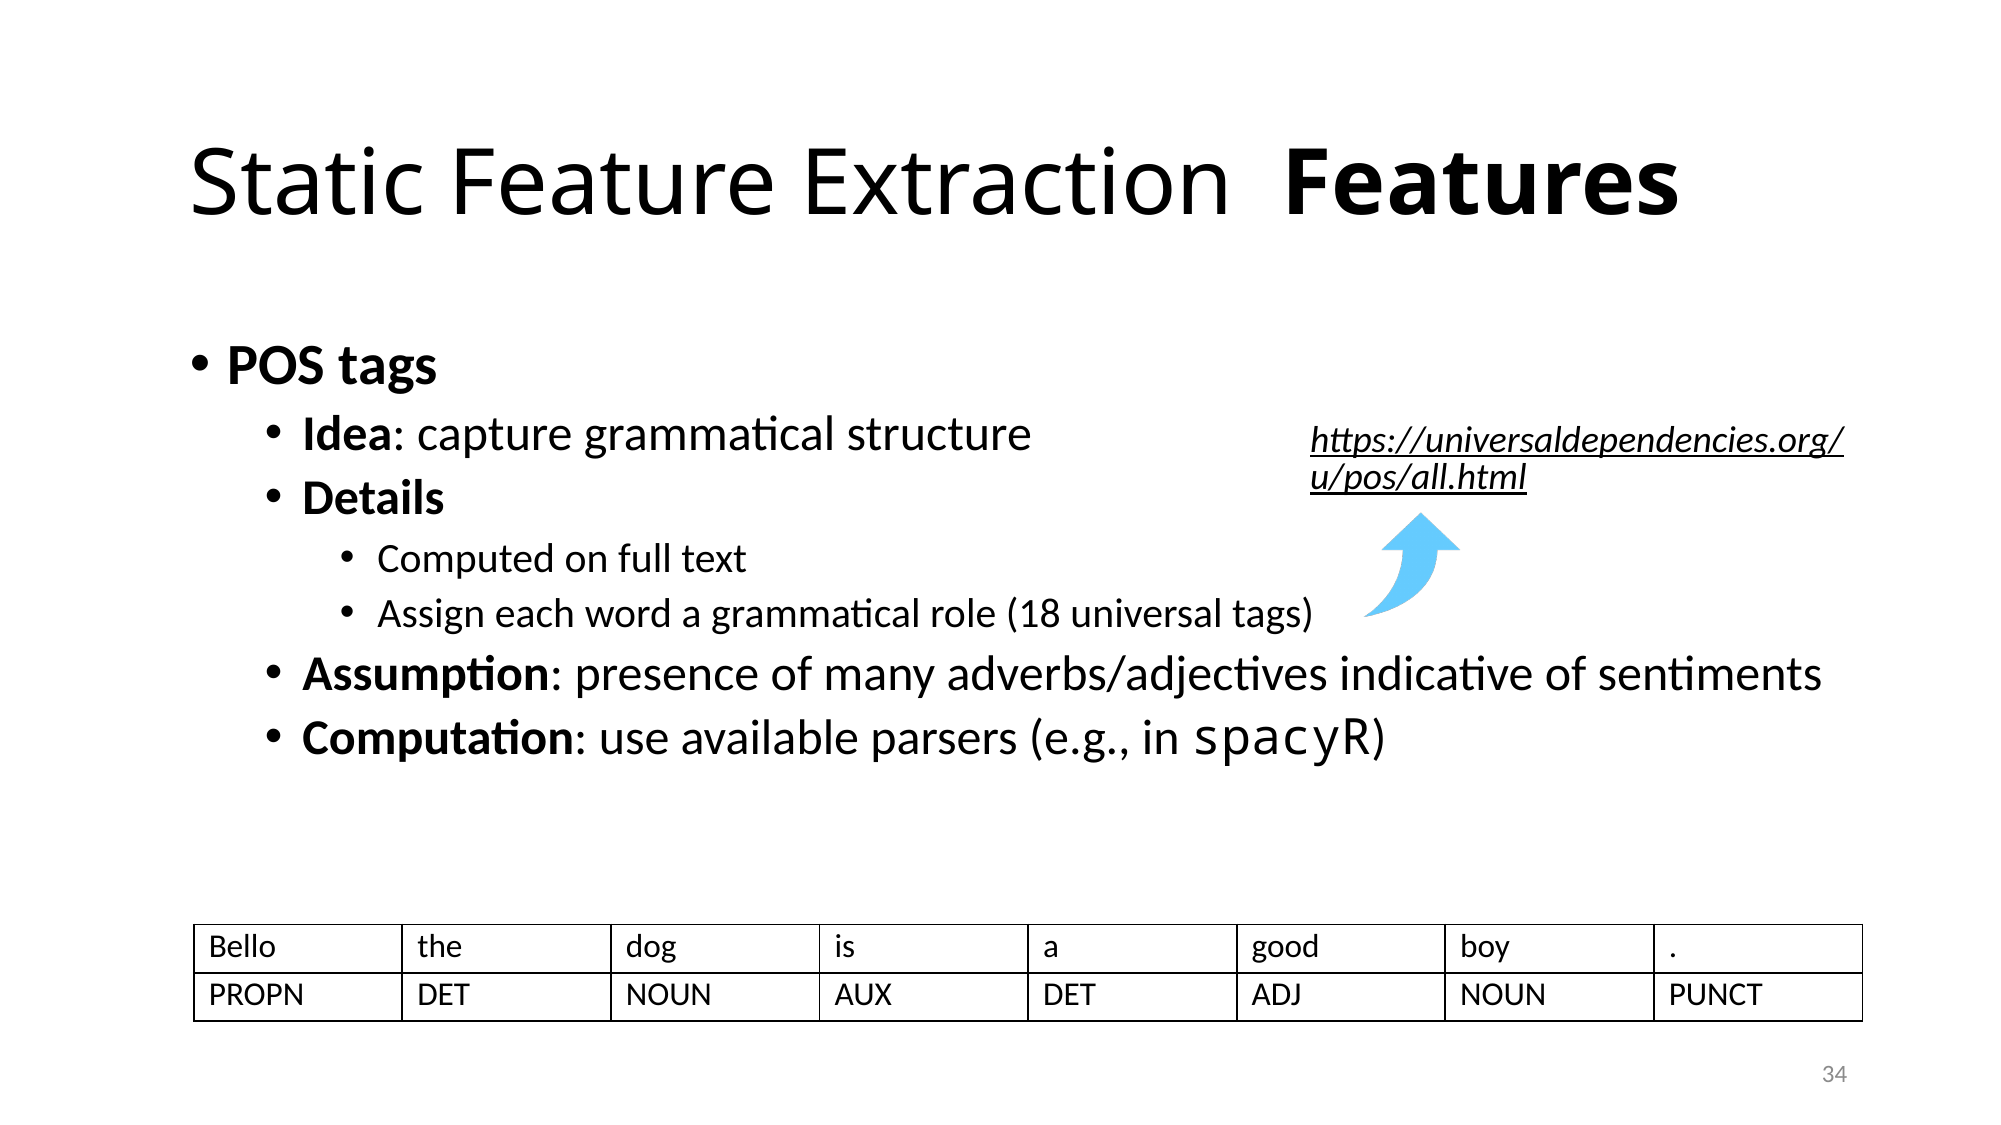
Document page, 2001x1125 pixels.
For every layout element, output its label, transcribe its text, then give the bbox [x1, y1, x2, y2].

table_cell DET [403, 974, 610, 1020]
table_header the [403, 925, 610, 972]
table_header boy [1446, 925, 1653, 972]
table_header good [1238, 925, 1444, 972]
table_cell NOUN [1446, 974, 1653, 1020]
table_header is [820, 925, 1027, 972]
picture [1335, 486, 1491, 642]
table_header dog [612, 925, 819, 972]
table_header a [1029, 925, 1236, 972]
table_cell ADJ [1238, 974, 1444, 1020]
table_cell DET [1029, 974, 1236, 1020]
table_header Bello [195, 925, 401, 972]
table_header . [1655, 925, 1862, 972]
table_cell PROPN [195, 974, 401, 1020]
list POS tags Idea: capture grammatical structure Details Computed on full text Assign each word a grammatical role (18 universal tags) Assumption: presence of many adverbs/adjectives indicative of sentiments Computation: use available parsers (e.g., in spacyR) [174, 326, 1863, 1058]
table_cell NOUN [612, 974, 819, 1020]
table_cell AUX [820, 974, 1027, 1020]
table_cell PUNCT [1655, 974, 1862, 1020]
text_box https://universaldependencies.org/u/pos/all.html [1295, 407, 1863, 513]
title Static Feature Extraction Features [174, 92, 1863, 278]
slide_number 34 [1412, 1042, 1863, 1103]
